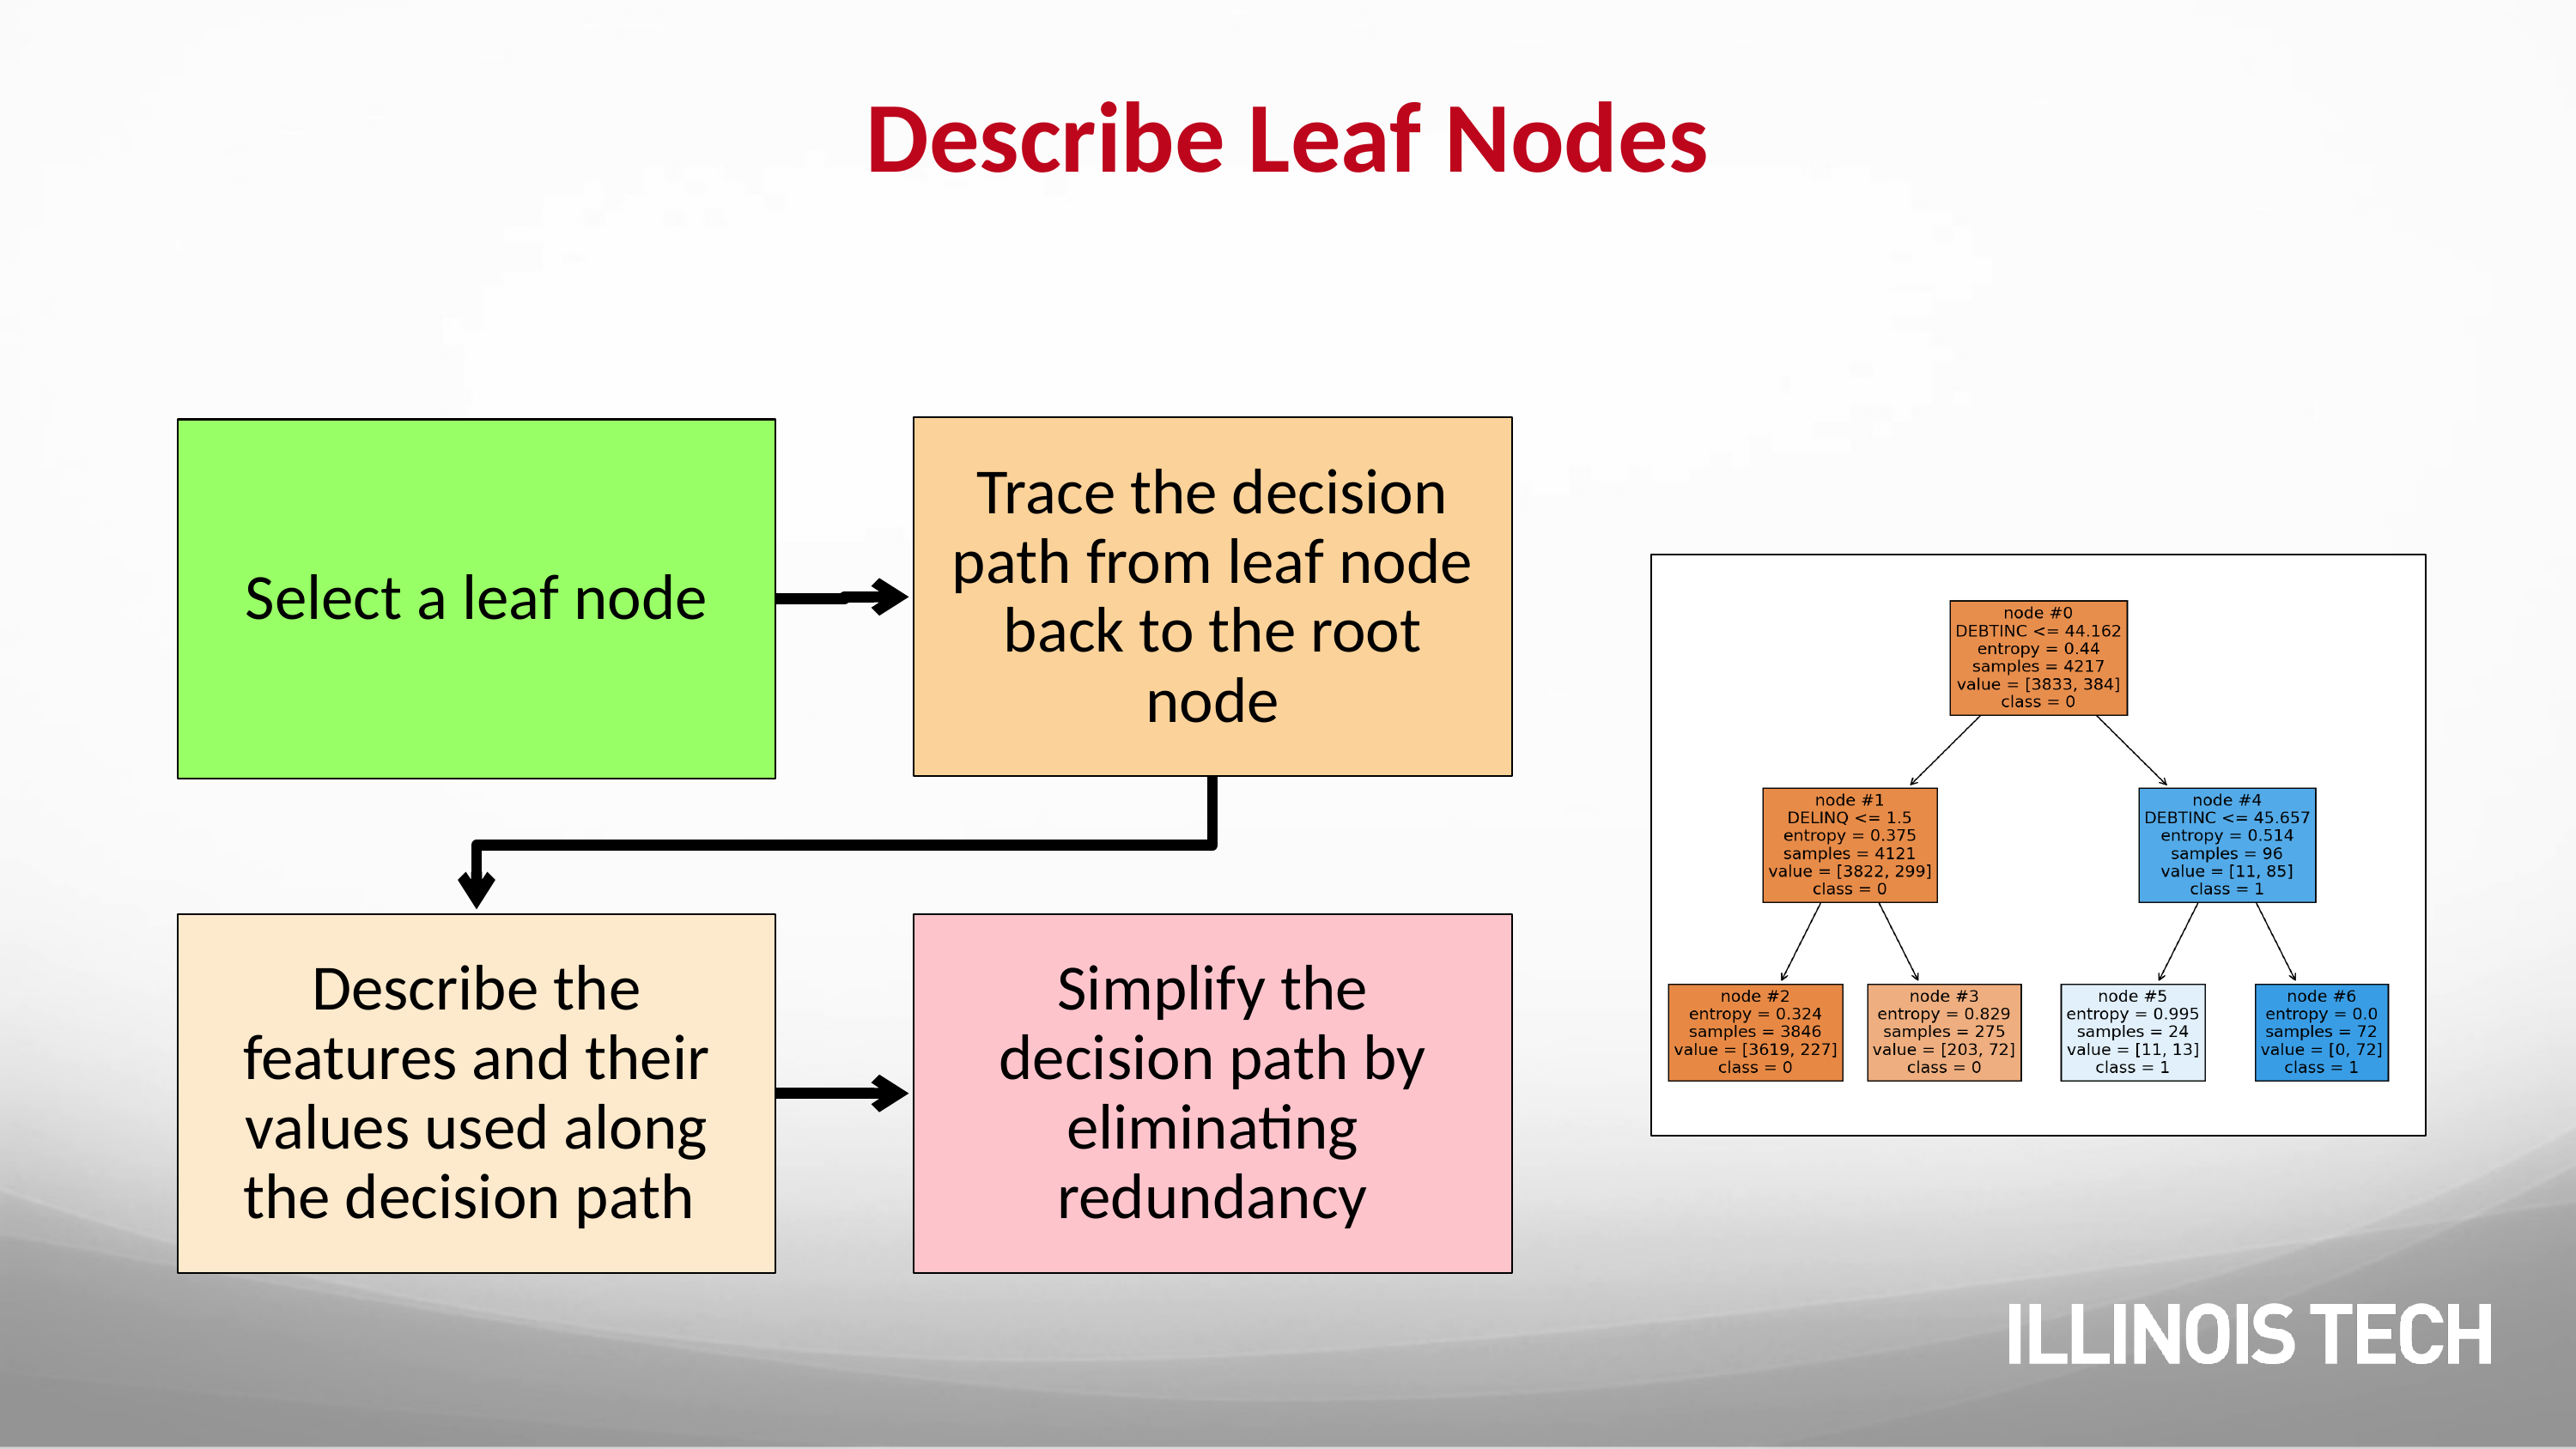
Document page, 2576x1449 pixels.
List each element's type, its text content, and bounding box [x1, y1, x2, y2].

picture [0, 0, 2576, 1449]
title Describe Leaf Nodes [155, 22, 2421, 241]
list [176, 385, 1513, 1306]
